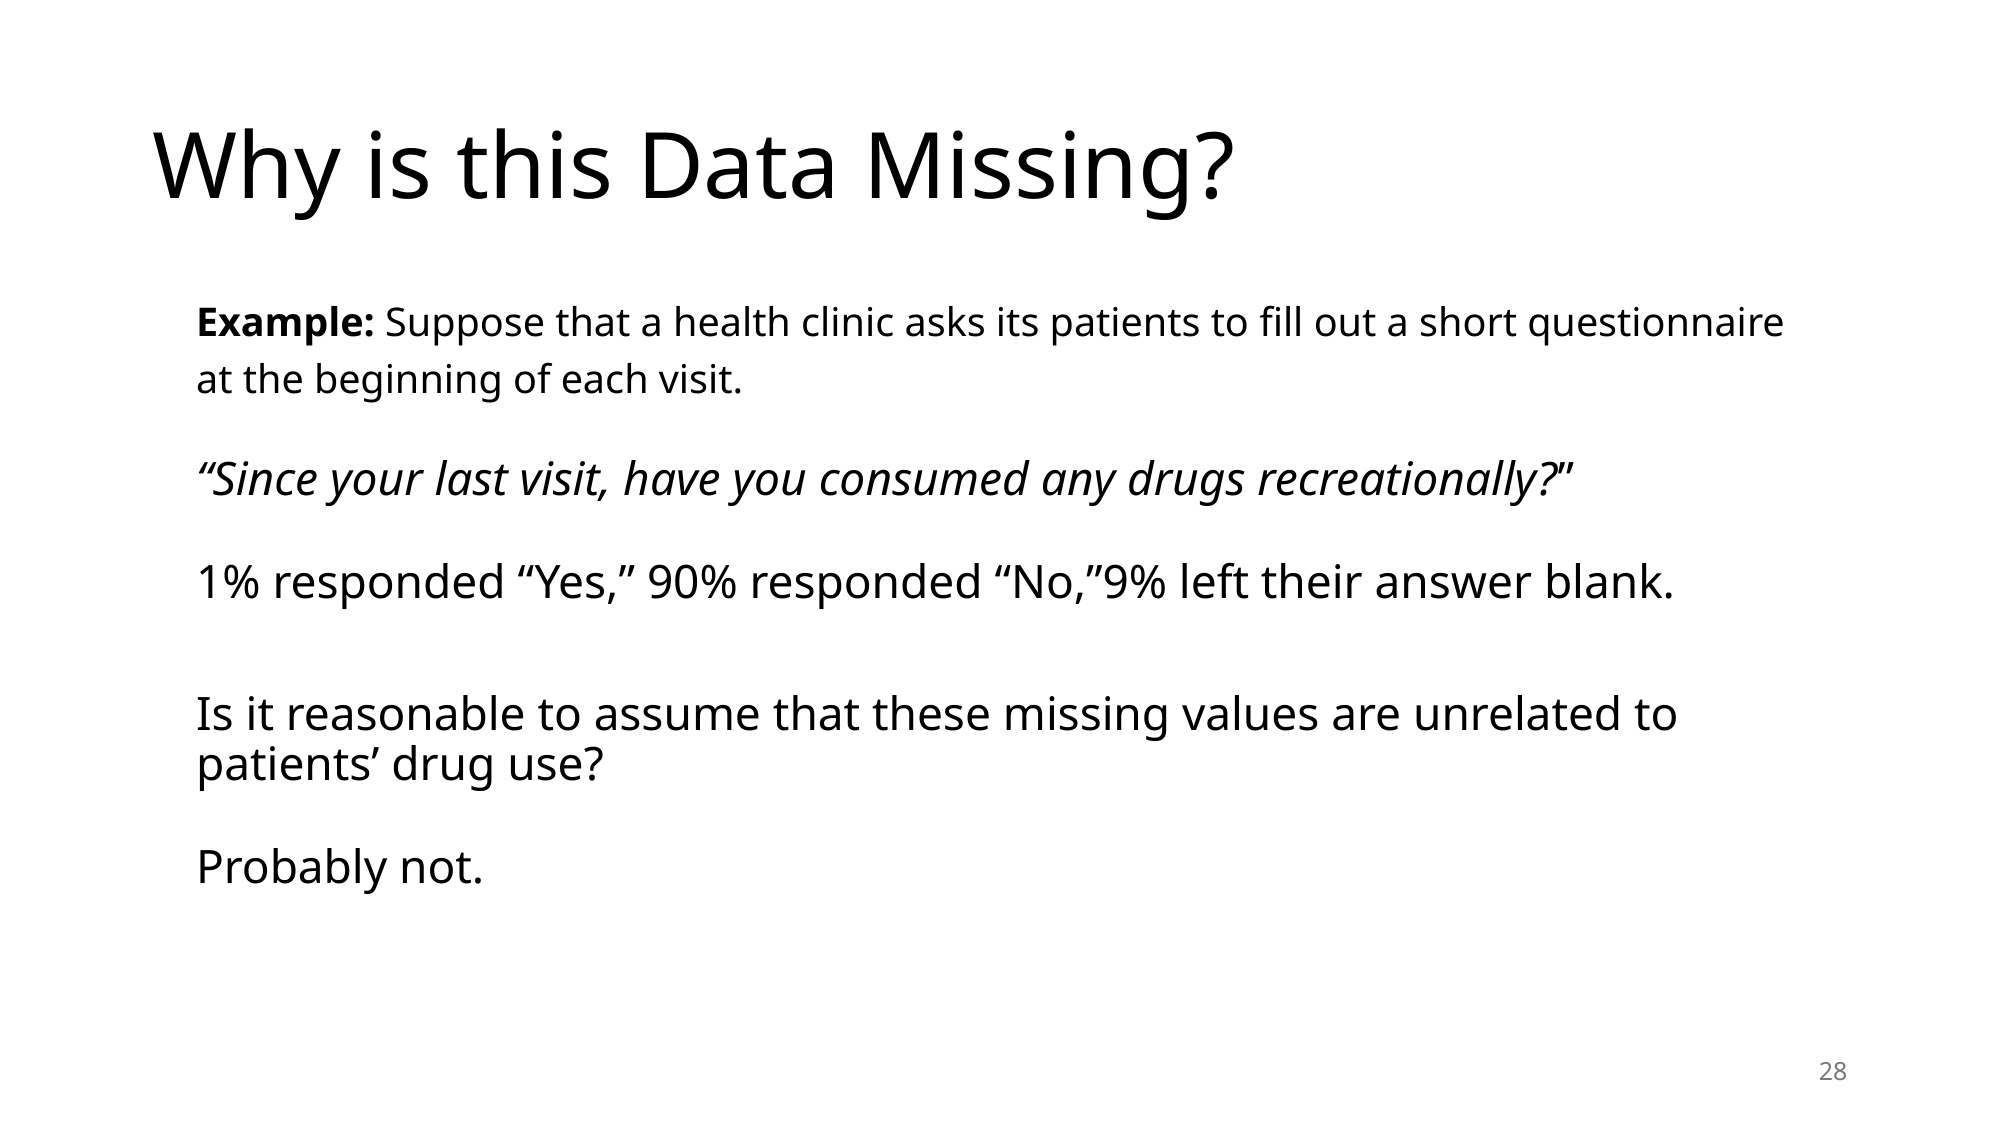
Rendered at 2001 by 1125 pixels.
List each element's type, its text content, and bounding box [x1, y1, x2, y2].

list Example: Suppose that a health clinic asks its patients to fill out a short questionnaire at the beginning of each visit. “Since your last visit, have you consumed any drugs recreationally?” 1% responded “Yes,” 90% responded “No,”9% left their answer blank. Is it reasonable to assume that these missing values are unrelated to patients’ drug use? Probably not. [181, 216, 1825, 909]
title Why is this Data Missing? [137, 59, 1863, 278]
slide_number 28 [1412, 1042, 1863, 1103]
